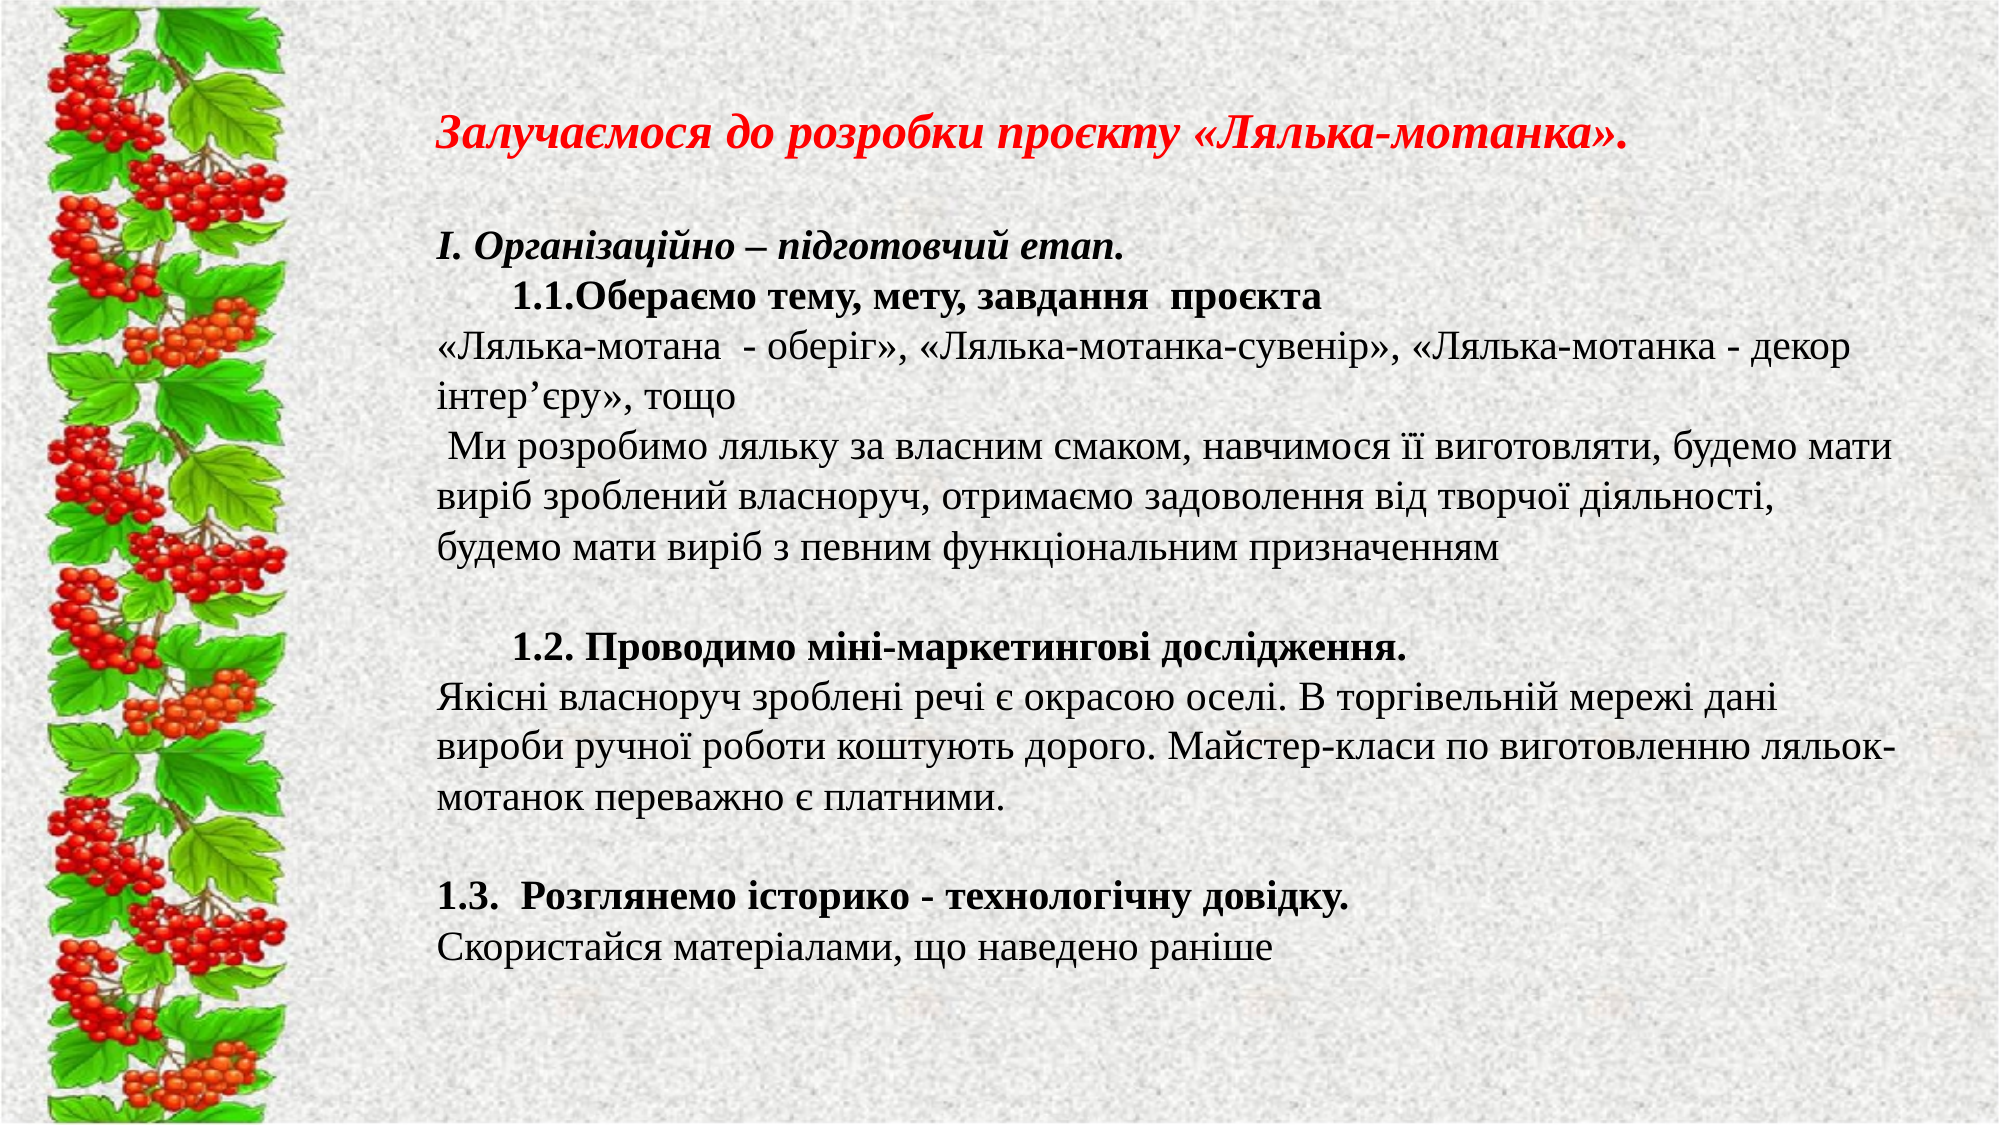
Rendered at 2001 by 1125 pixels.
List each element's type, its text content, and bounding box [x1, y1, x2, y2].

picture [0, 0, 2001, 1125]
text_box Залучаємося до розробки проєкту «Лялька-мотанка». І. Організаційно – підготовчий етап. 1.1.Обераємо тему, мету, завдання проєкта «Лялька-мотана - оберіг», «Лялька-мотанка-сувенір», «Лялька-мотанка - декор інтер’єру», тощо Ми розробимо ляльку за власним смаком, навчимося її виготовляти, будемо мати виріб зроблений власноруч, отримаємо задоволення від творчої діяльності, будемо мати виріб з певним функціональним призначенням 1.2. Проводимо міні-маркетингові дослідження. Якісні власноруч зроблені речі є окрасою оселі. В торгівельній мережі дані вироби ручної роботи коштують дорого. Майстер-класи по виготовленню ляльок-мотанок переважно є платними. 1.3. Розглянемо історико - технологічну довідку. Скористайся матеріалами, що наведено раніше [421, 90, 1925, 1111]
